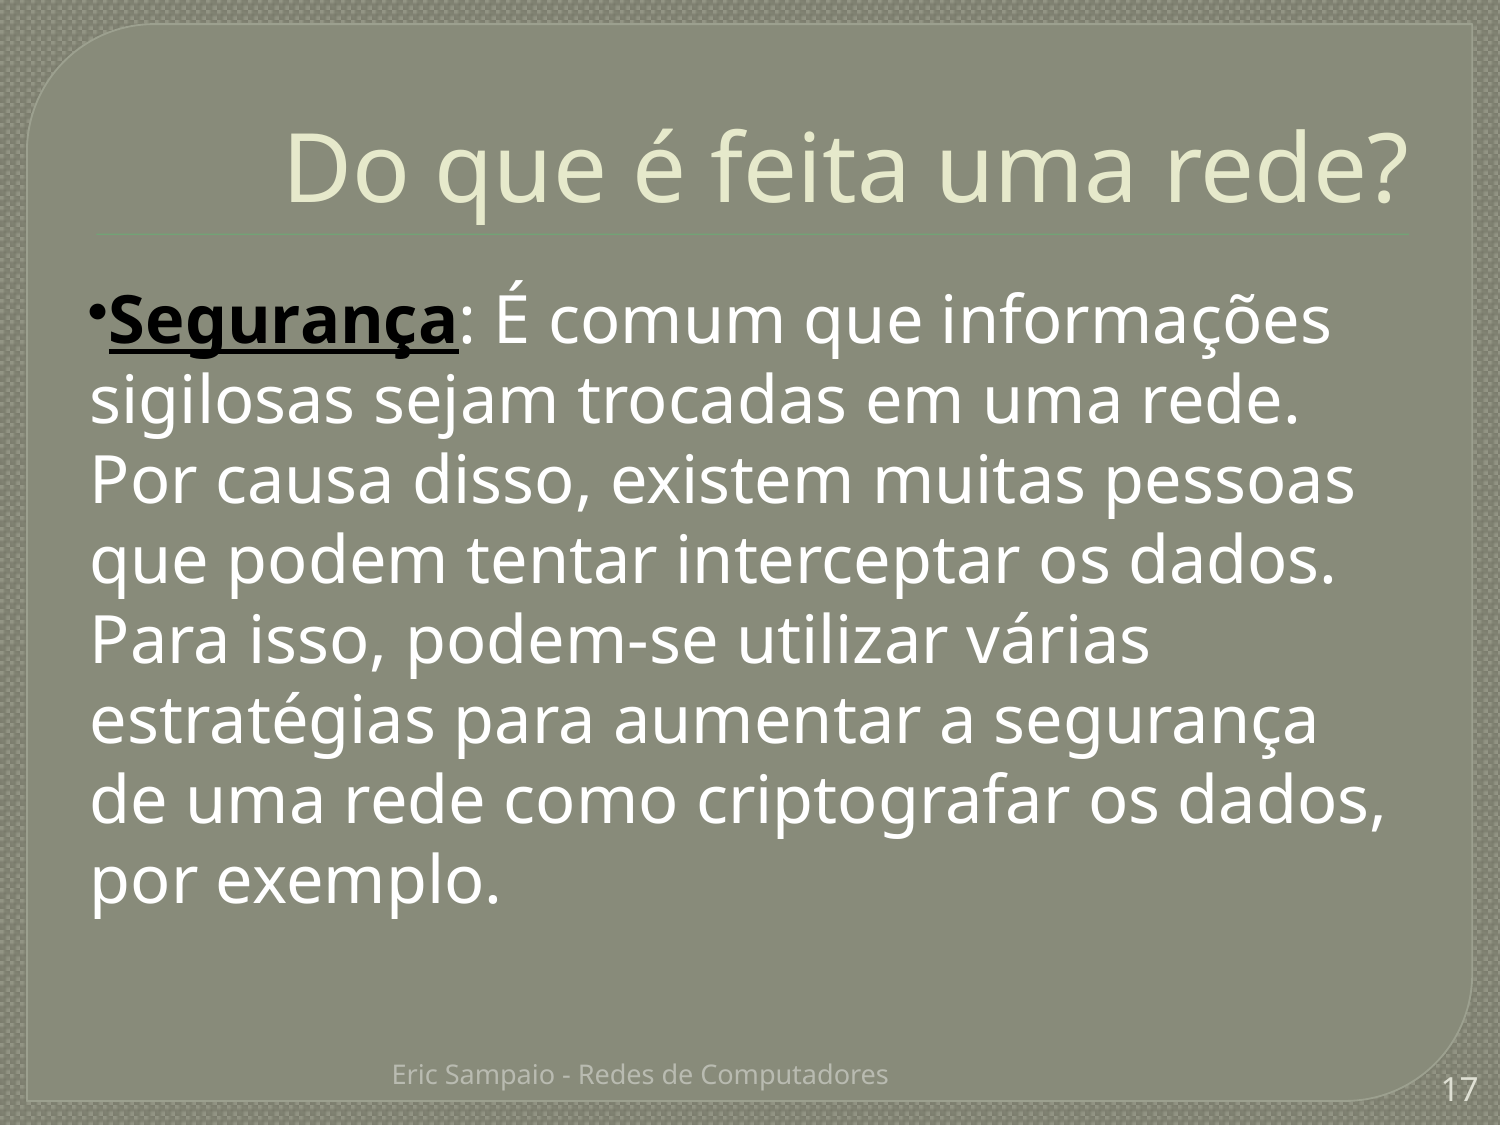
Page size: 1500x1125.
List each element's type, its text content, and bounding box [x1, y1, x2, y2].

text_box Segurança: É comum que informações sigilosas sejam trocadas em uma rede. Por causa disso, existem muitas pessoas que podem tentar interceptar os dados. Para isso, podem-se utilizar várias estratégias para aumentar a segurança de uma rede como criptografar os dados, por exemplo. [75, 270, 1425, 1013]
text_box 17 [1417, 1068, 1494, 1114]
picture [0, 0, 1500, 1125]
text_box Do que é feita uma rede? [75, 41, 1425, 229]
text_box Eric Sampaio - Redes de Computadores [212, 1050, 904, 1095]
